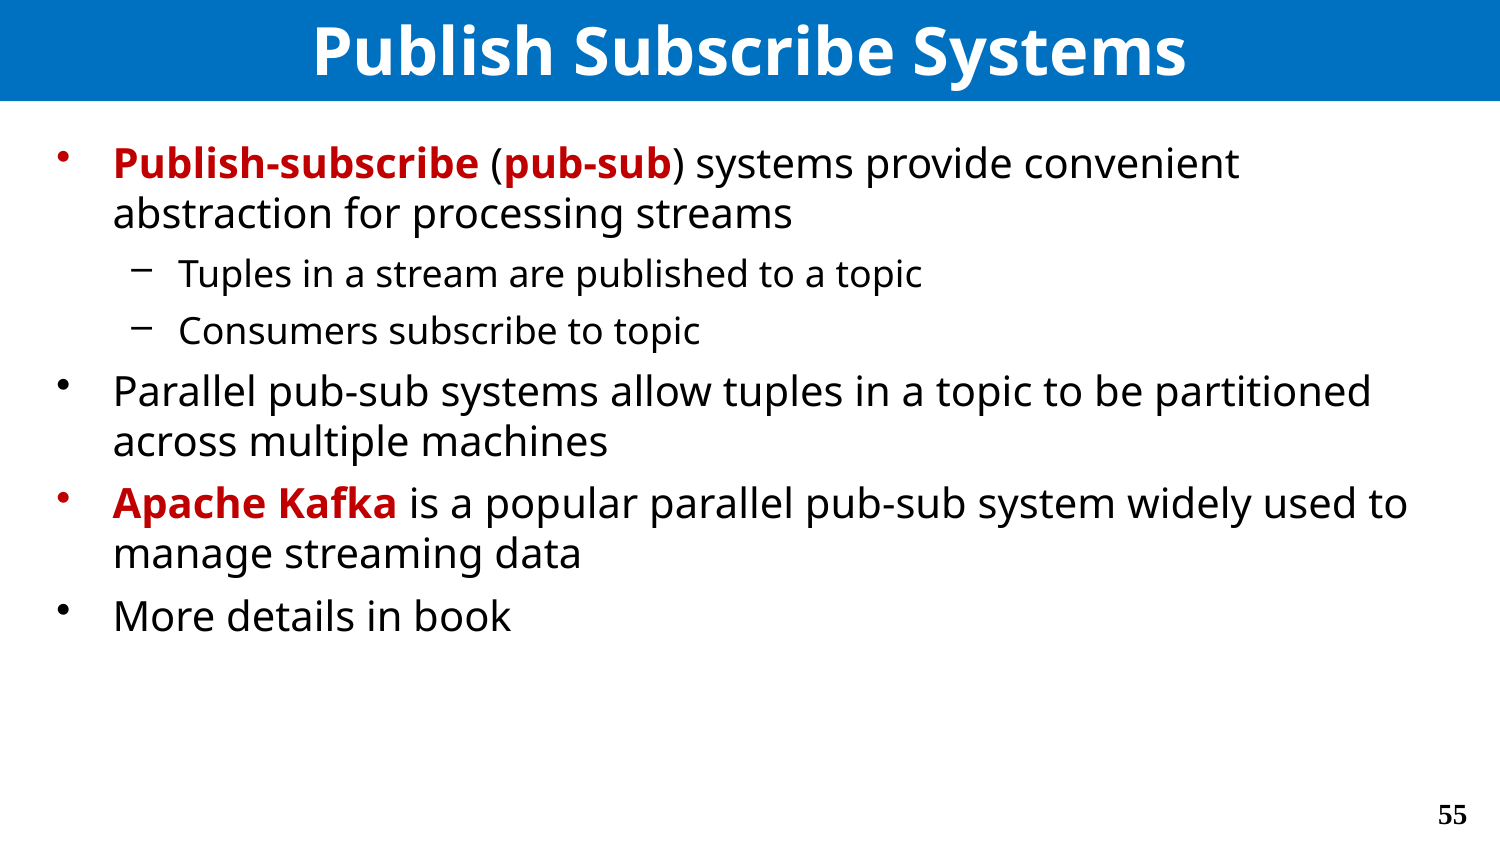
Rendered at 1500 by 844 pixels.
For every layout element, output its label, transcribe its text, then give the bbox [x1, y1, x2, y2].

list Publish-subscribe (pub-sub) systems provide convenient abstraction for processing streams Tuples in a stream are published to a topic Consumers subscribe to topic Parallel pub-sub systems allow tuples in a topic to be partitioned across multiple machines Apache Kafka is a popular parallel pub-sub system widely used to manage streaming data More details in book [41, 129, 1447, 754]
title Publish Subscribe Systems [0, 0, 1500, 102]
